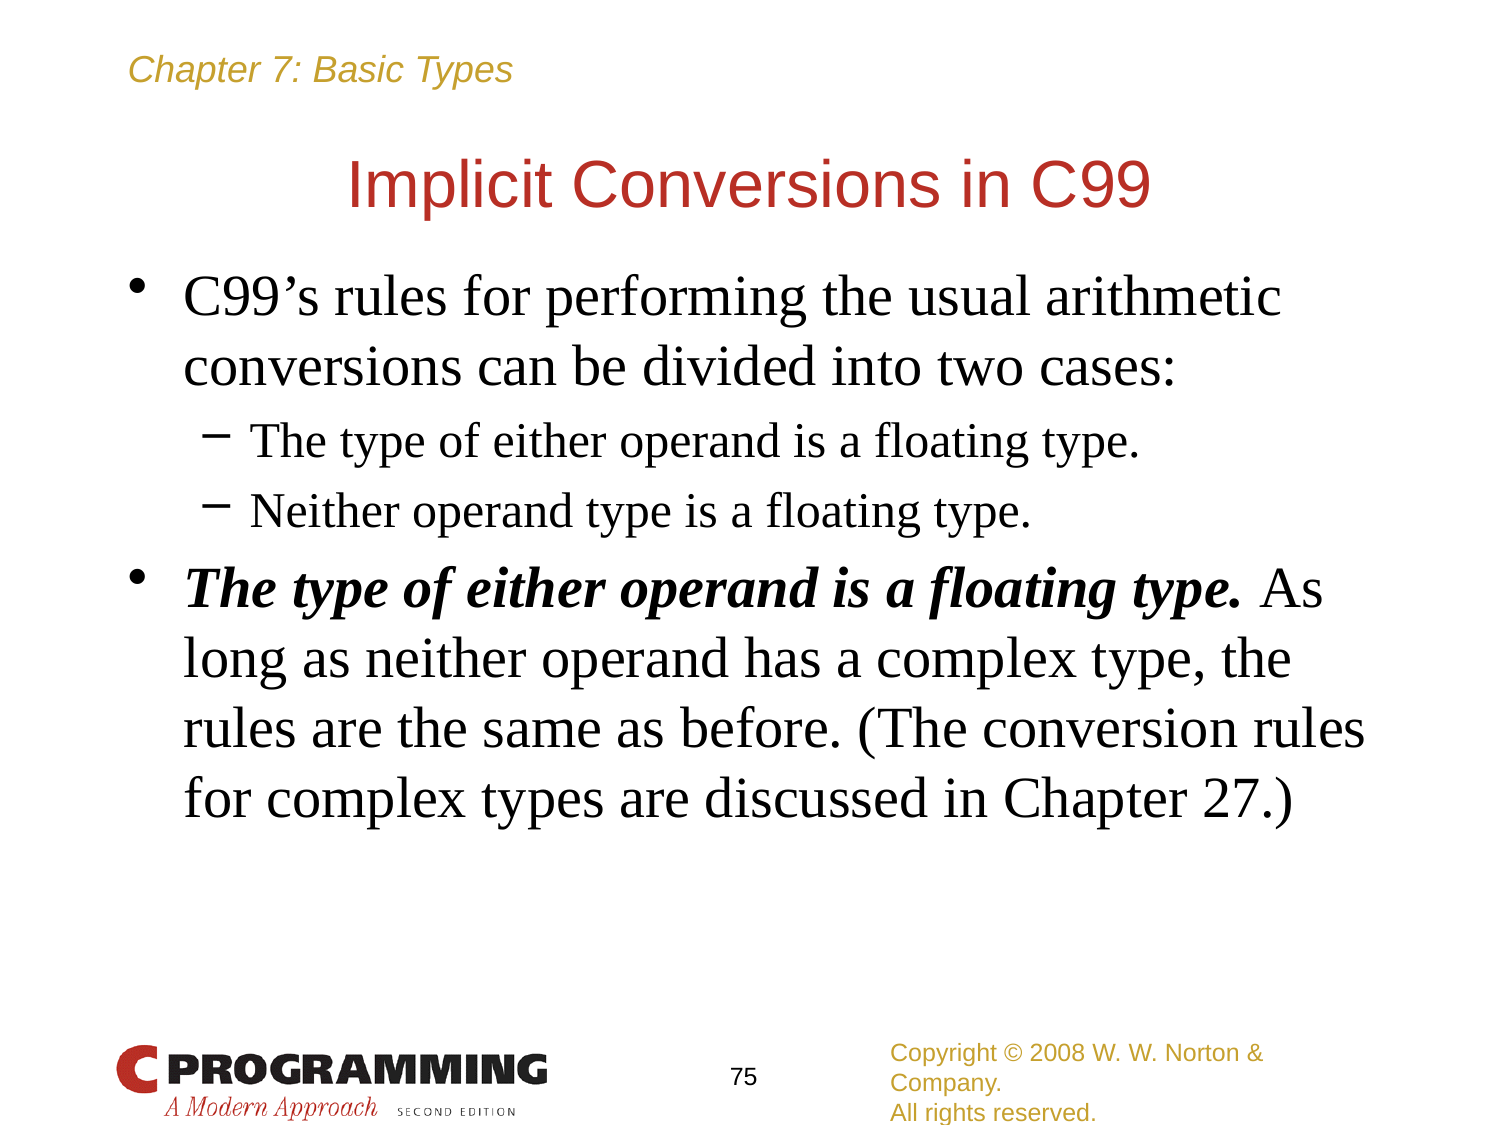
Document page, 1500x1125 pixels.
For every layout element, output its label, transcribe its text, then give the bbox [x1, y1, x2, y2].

title Implicit Conversions in C99 [112, 125, 1388, 238]
slide_number 75 [687, 1049, 801, 1101]
footer Copyright © 2008 W. W. Norton & Company. All rights reserved. [874, 1043, 1388, 1119]
picture [112, 1041, 550, 1123]
list C99’s rules for performing the usual arithmetic conversions can be divided into two cases: The type of either operand is a floating type. Neither operand type is a floating type. The type of either operand is a floating type. As long as neither operand has a complex type, the rules are the same as before. (The conversion rules for complex types are discussed in Chapter 27.) [112, 249, 1388, 1038]
